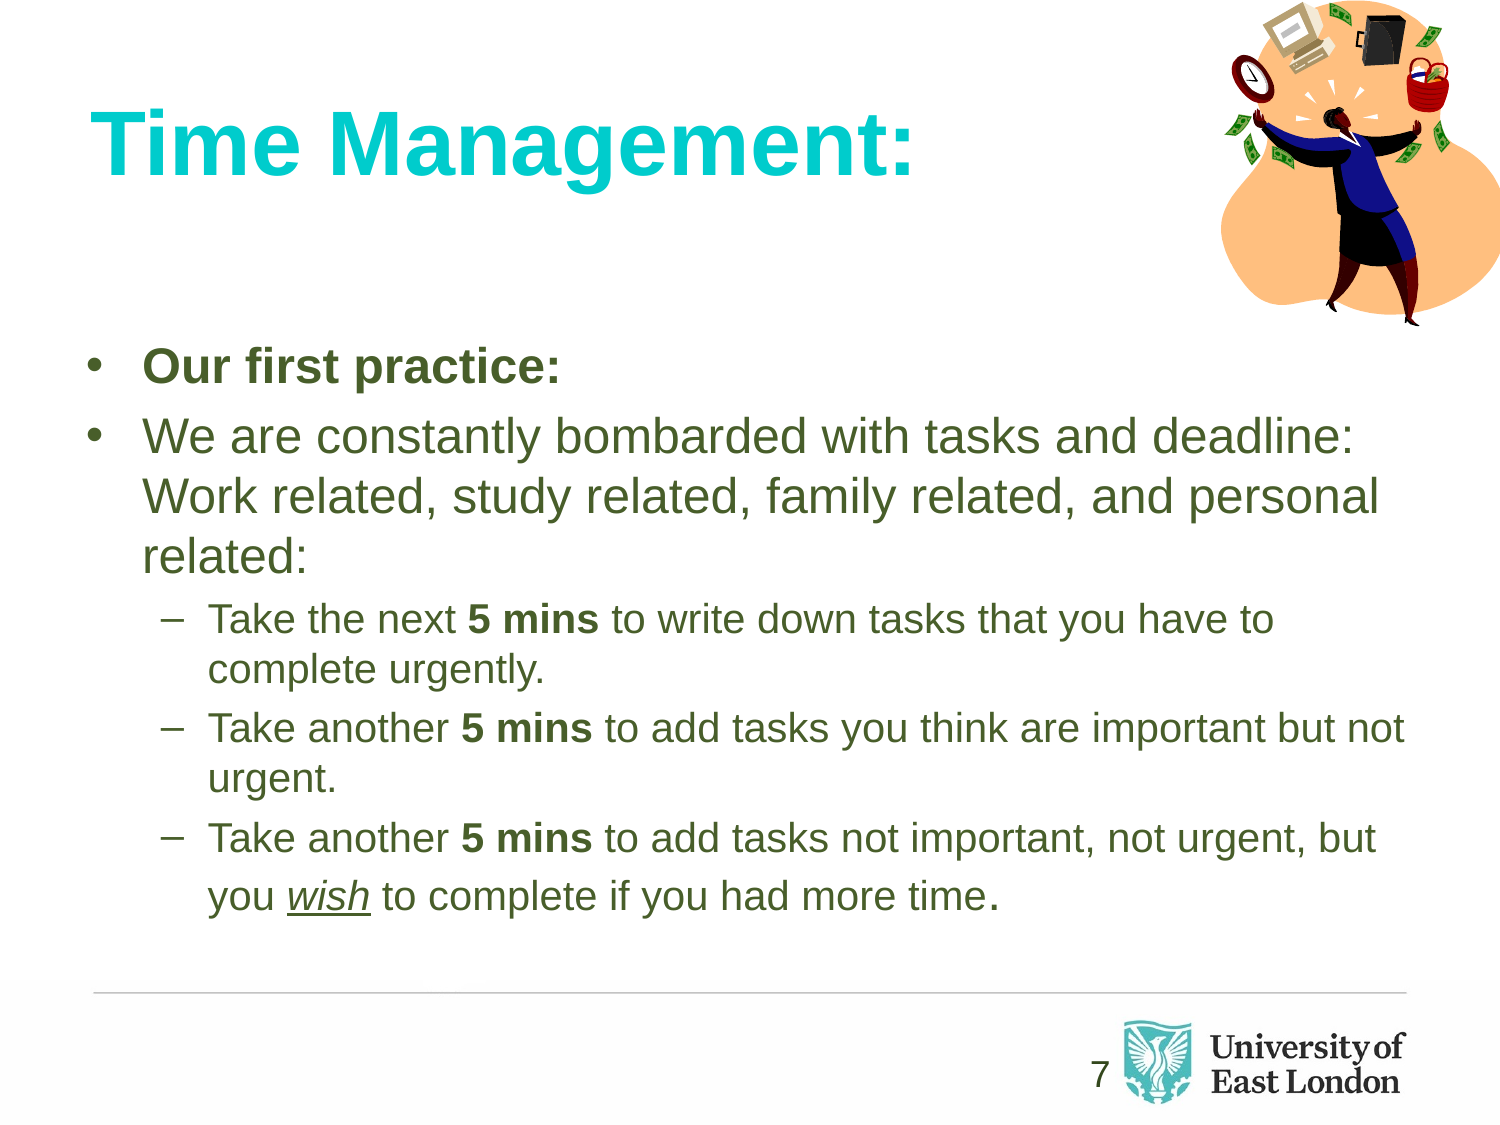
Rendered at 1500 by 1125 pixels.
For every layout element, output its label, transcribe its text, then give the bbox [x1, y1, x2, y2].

text_box 7 [1074, 1042, 1425, 1103]
picture [1219, 0, 1500, 327]
picture [0, 980, 1500, 1125]
title Time Management: [75, 45, 1214, 233]
list Our first practice: We are constantly bombarded with tasks and deadline: Work related, study related, family related, and personal related: Take the next 5 mins to write down tasks that you have to complete urgently. Take another 5 mins to add tasks you think are important but not urgent. Take another 5 mins to add tasks not important, not urgent, but you wish to complete if you had more time. [70, 326, 1421, 1069]
